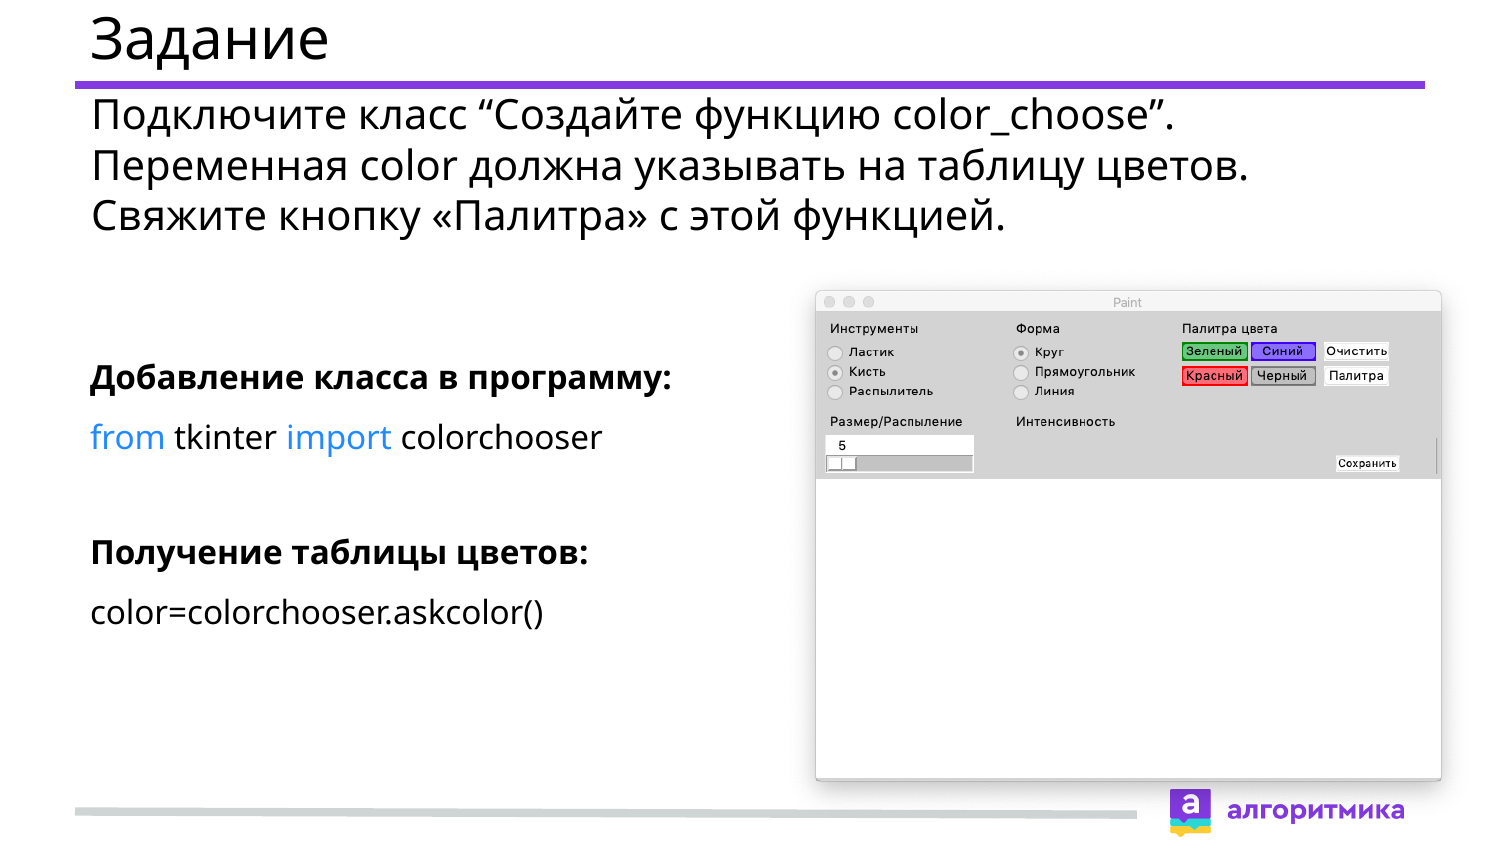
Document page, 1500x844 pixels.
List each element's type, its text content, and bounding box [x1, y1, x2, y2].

text_box Добавление класса в программу: from tkinter import colorchooser [74, 328, 766, 458]
text_box Получение таблицы цветов: color=colorchooser.askcolor() [74, 503, 718, 634]
picture [782, 265, 1474, 837]
title Задание [75, 0, 1425, 73]
text_box Подключите класс “Создайте функцию color_choose”. Переменная color должна указывать на таблицу цветов. Свяжите кнопку «Палитра» с этой функцией. [74, 73, 1425, 242]
